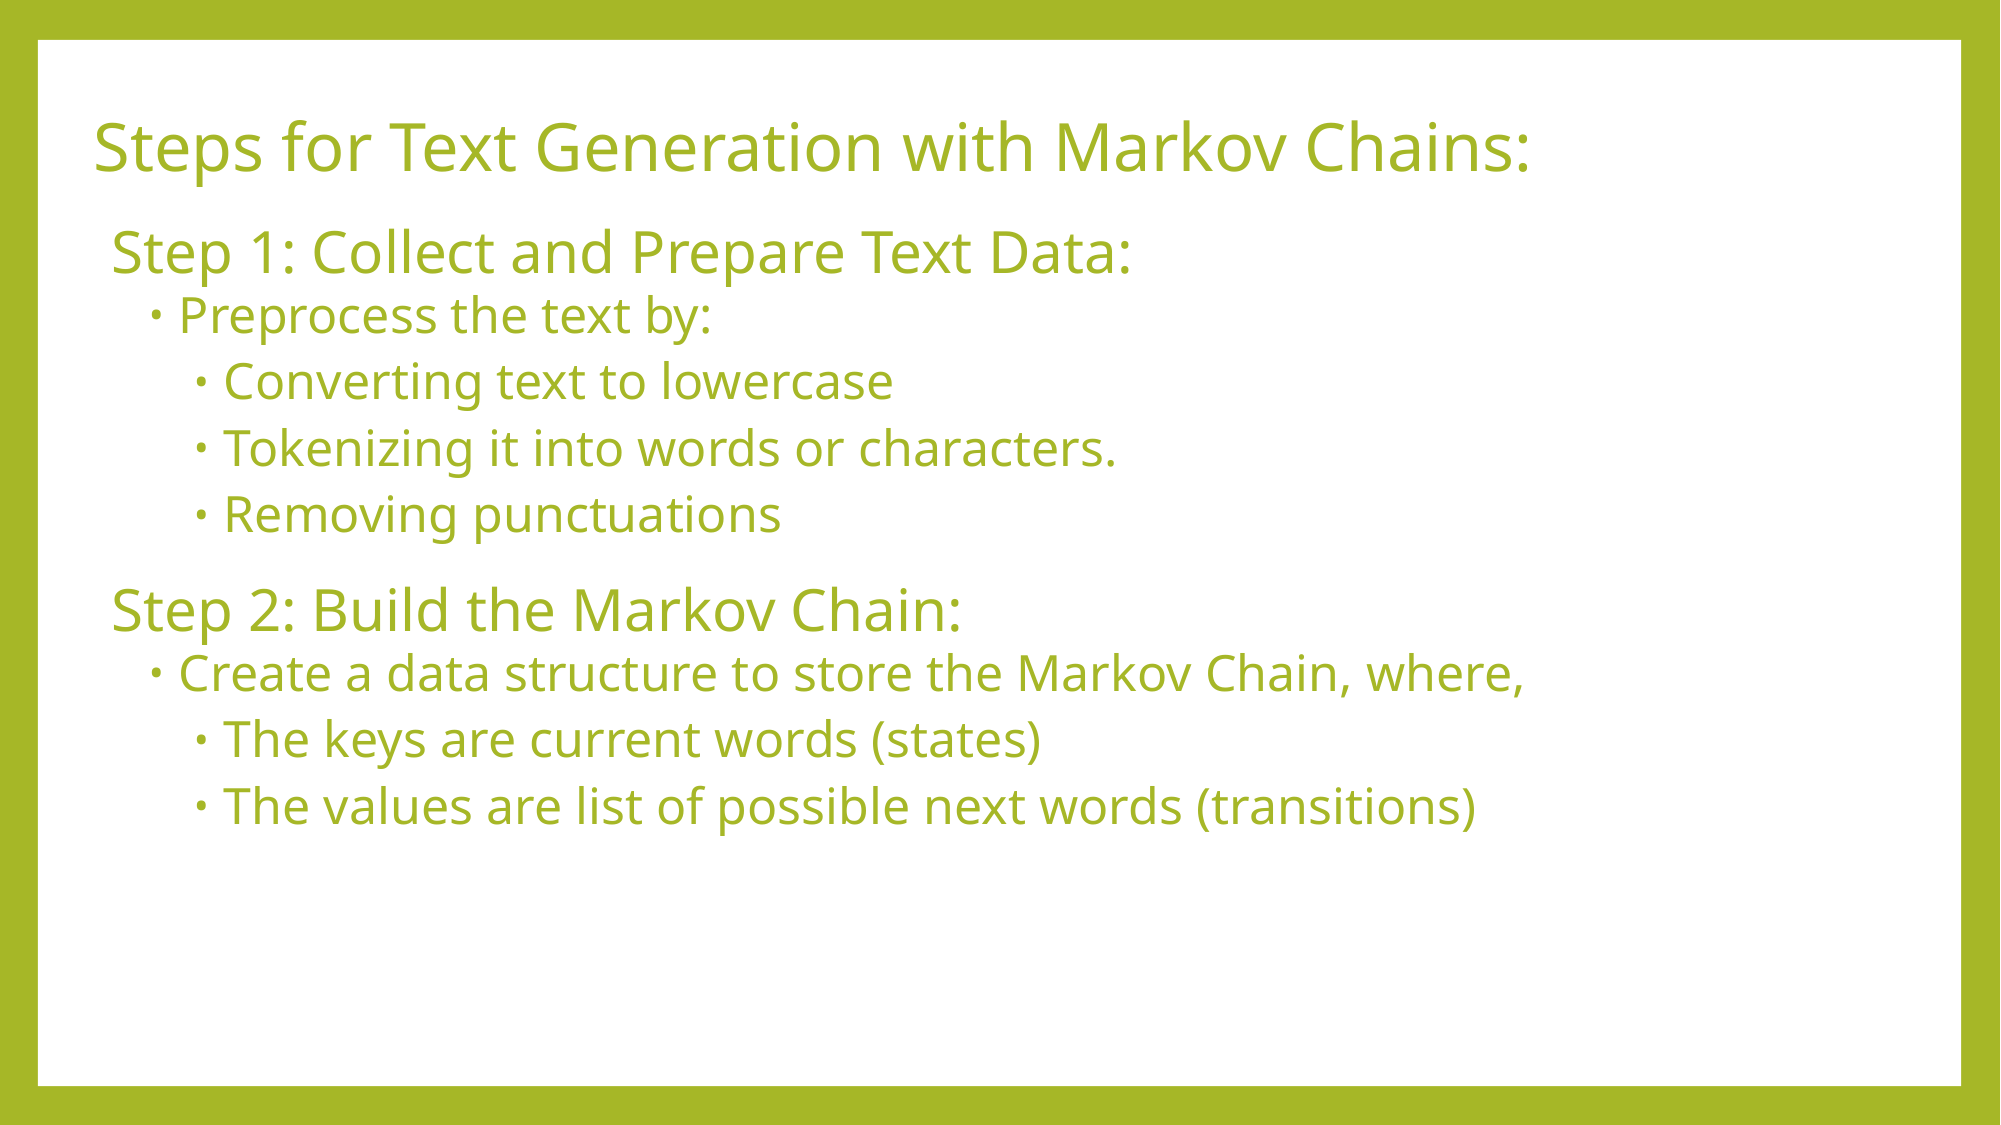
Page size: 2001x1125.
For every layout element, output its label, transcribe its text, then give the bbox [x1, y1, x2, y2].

title Steps for Text Generation with Markov Chains: [78, 84, 1768, 216]
list Step 1: Collect and Prepare Text Data: Preprocess the text by: Converting text to lowercase Tokenizing it into words or characters. Removing punctuations Step 2: Build the Markov Chain: Create a data structure to store the Markov Chain, where, The keys are current words (states) The values are list of possible next words (transitions) [88, 215, 1596, 952]
